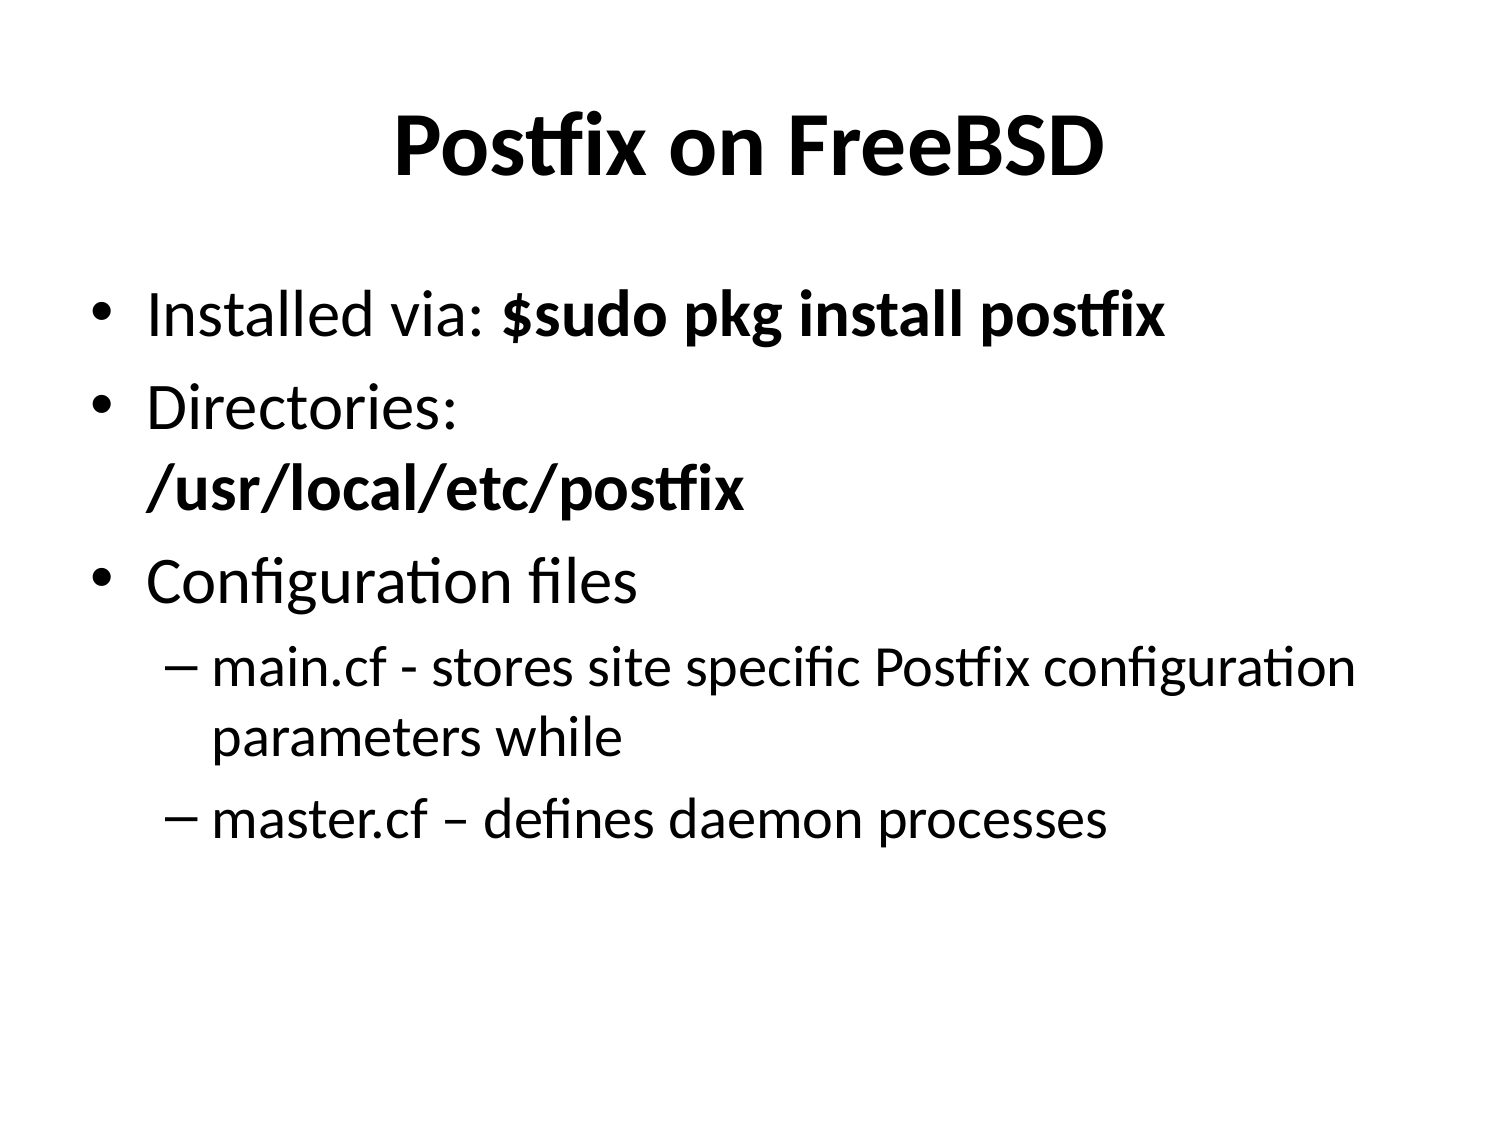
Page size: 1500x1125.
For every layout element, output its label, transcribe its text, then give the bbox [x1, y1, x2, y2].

title Postfix on FreeBSD [75, 45, 1425, 233]
list Installed via: $sudo pkg install postfix Directories: /usr/local/etc/postfix Configuration files main.cf - stores site specific Postfix configuration parameters while master.cf – defines daemon processes [75, 262, 1425, 1005]
